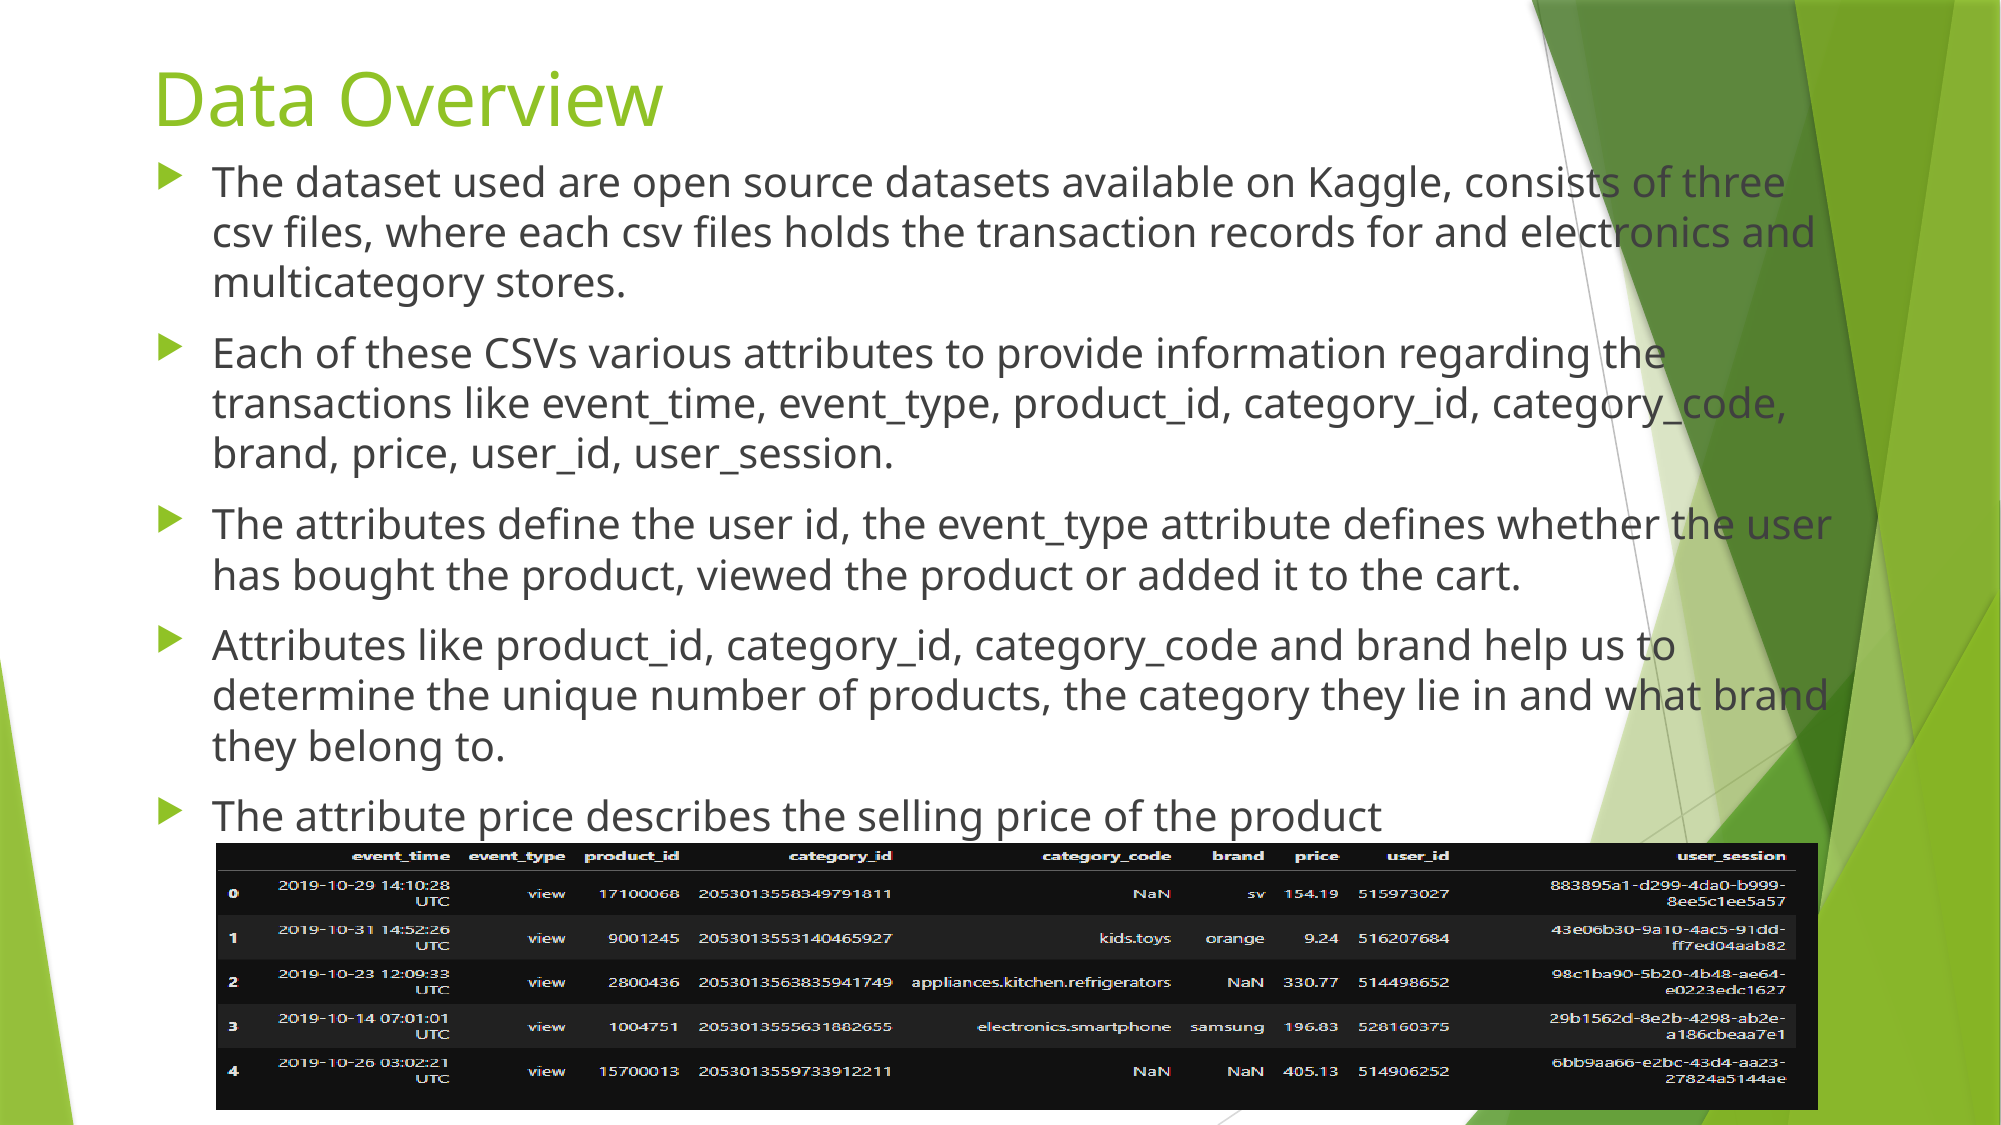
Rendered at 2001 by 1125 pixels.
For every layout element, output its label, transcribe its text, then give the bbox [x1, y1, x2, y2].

title Data Overview [137, 43, 1863, 254]
picture [215, 843, 1819, 1111]
list The dataset used are open source datasets available on Kaggle, consists of three csv files, where each csv files holds the transaction records for and electronics and multicategory stores. Each of these CSVs various attributes to provide information regarding the transactions like event_time, event_type, product_id, category_id, category_code, brand, price, user_id, user_session. The attributes define the user id, the event_type attribute defines whether the user has bought the product, viewed the product or added it to the cart. Attributes like product_id, category_id, category_code and brand help us to determine the unique number of products, the category they lie in and what brand they belong to. The attribute price describes the selling price of the product [140, 148, 1866, 1067]
